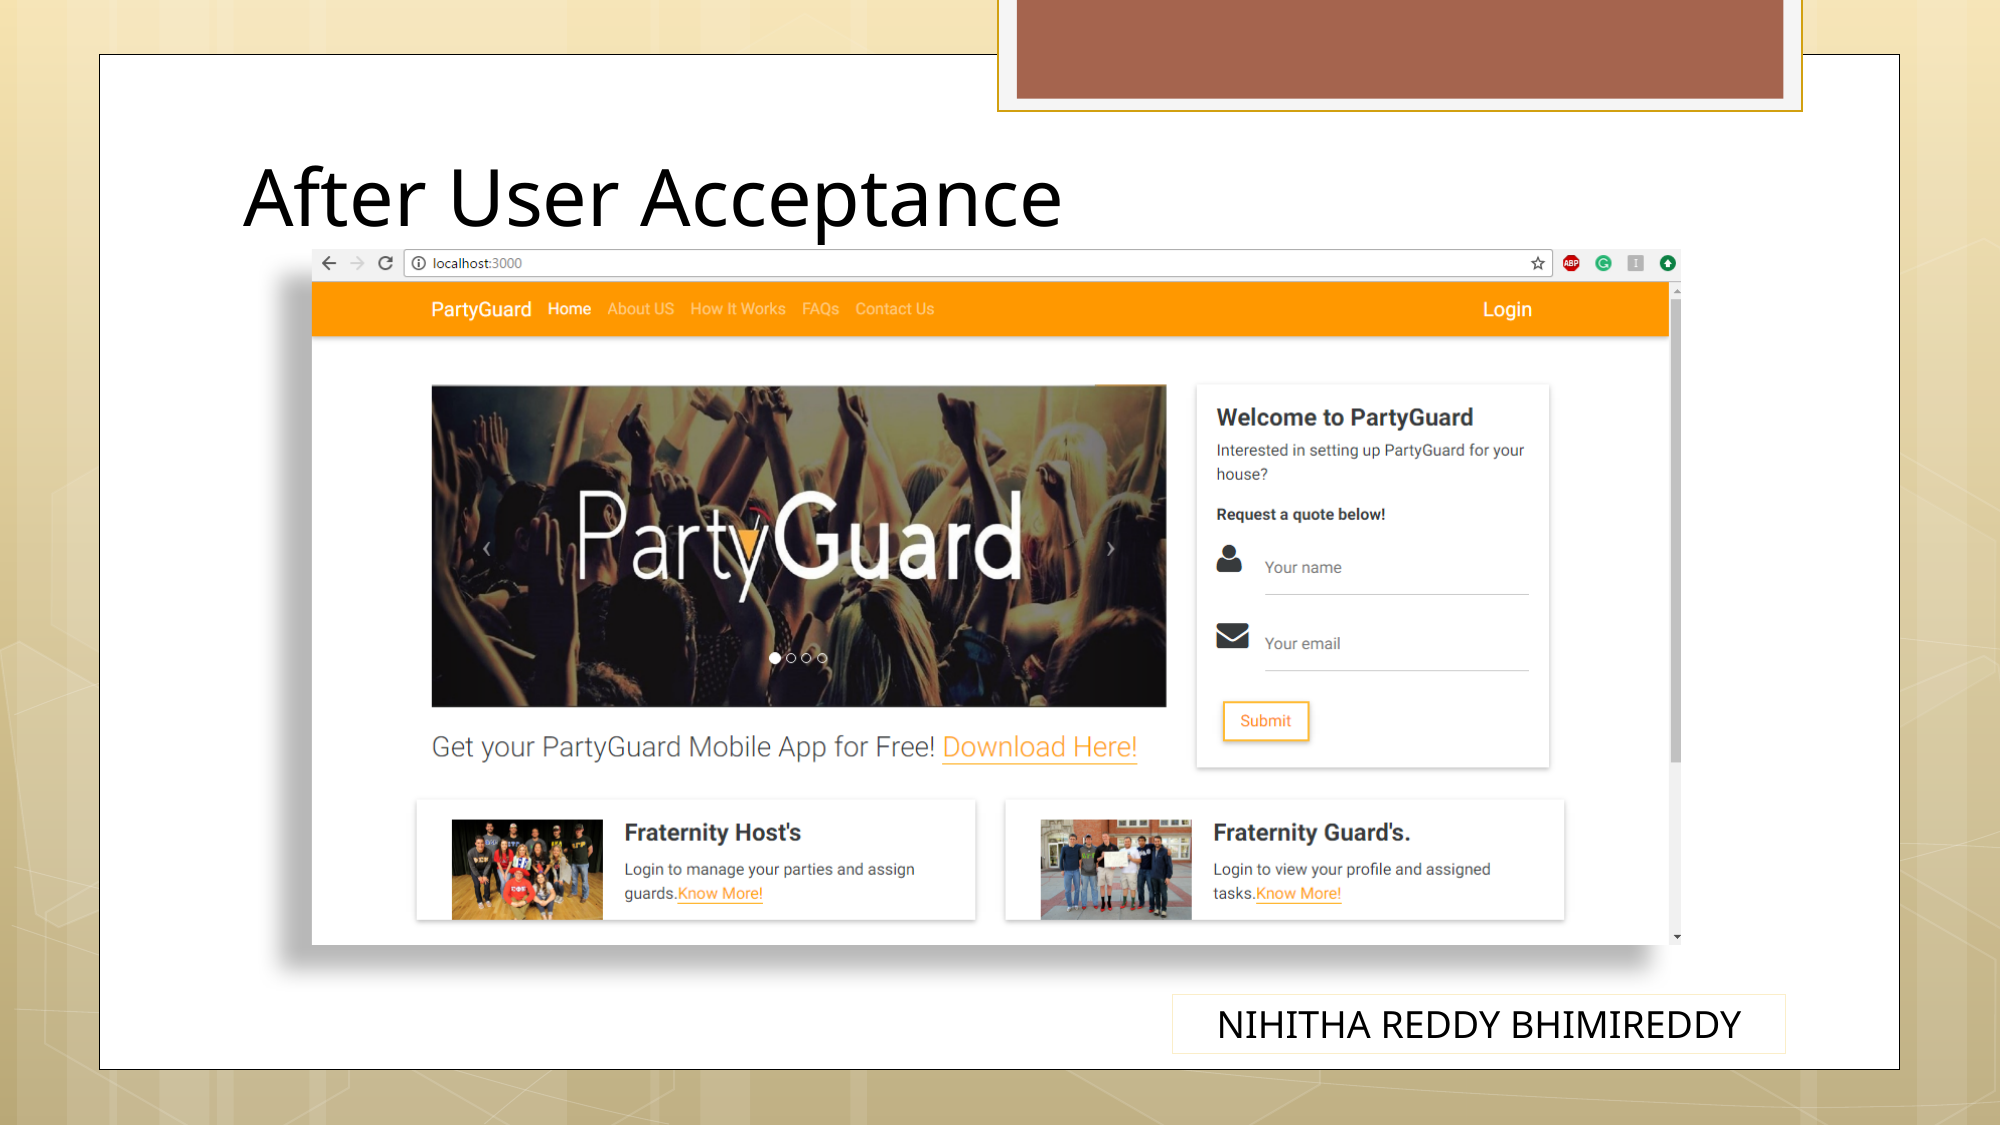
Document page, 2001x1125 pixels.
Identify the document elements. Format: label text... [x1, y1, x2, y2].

text_box NIHITHA REDDY BHIMIREDDY [1172, 994, 1786, 1054]
title After User Acceptance [228, 139, 1765, 250]
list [311, 249, 1681, 945]
